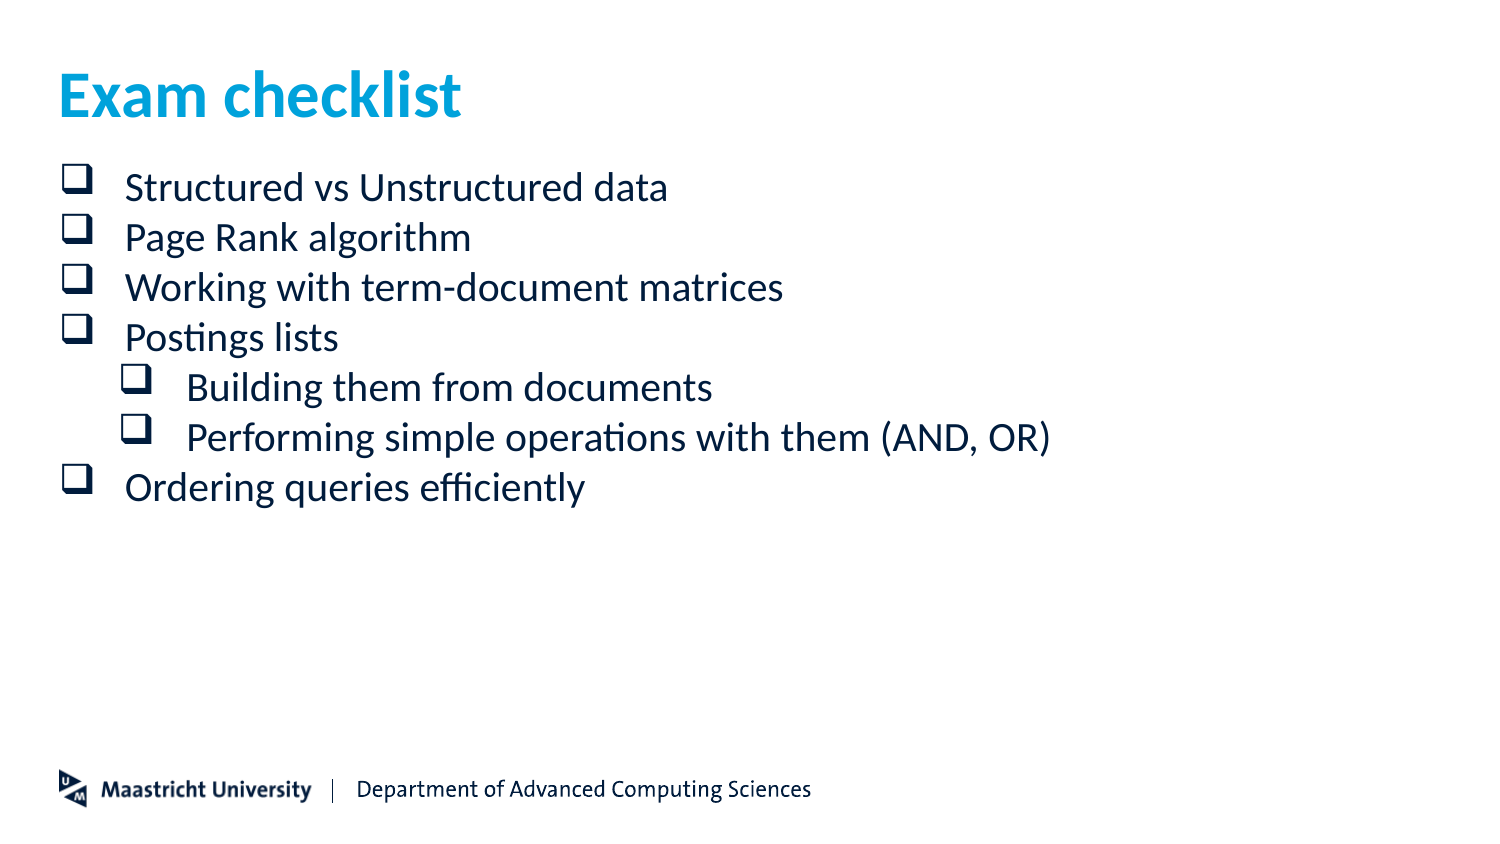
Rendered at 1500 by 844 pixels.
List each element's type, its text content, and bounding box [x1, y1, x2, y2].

title Exam checklist [59, 50, 1425, 144]
list Structured vs Unstructured data Page Rank algorithm Working with term-document matrices Postings lists Building them from documents Performing simple operations with them (AND, OR) Ordering queries efficiently [59, 159, 1425, 707]
